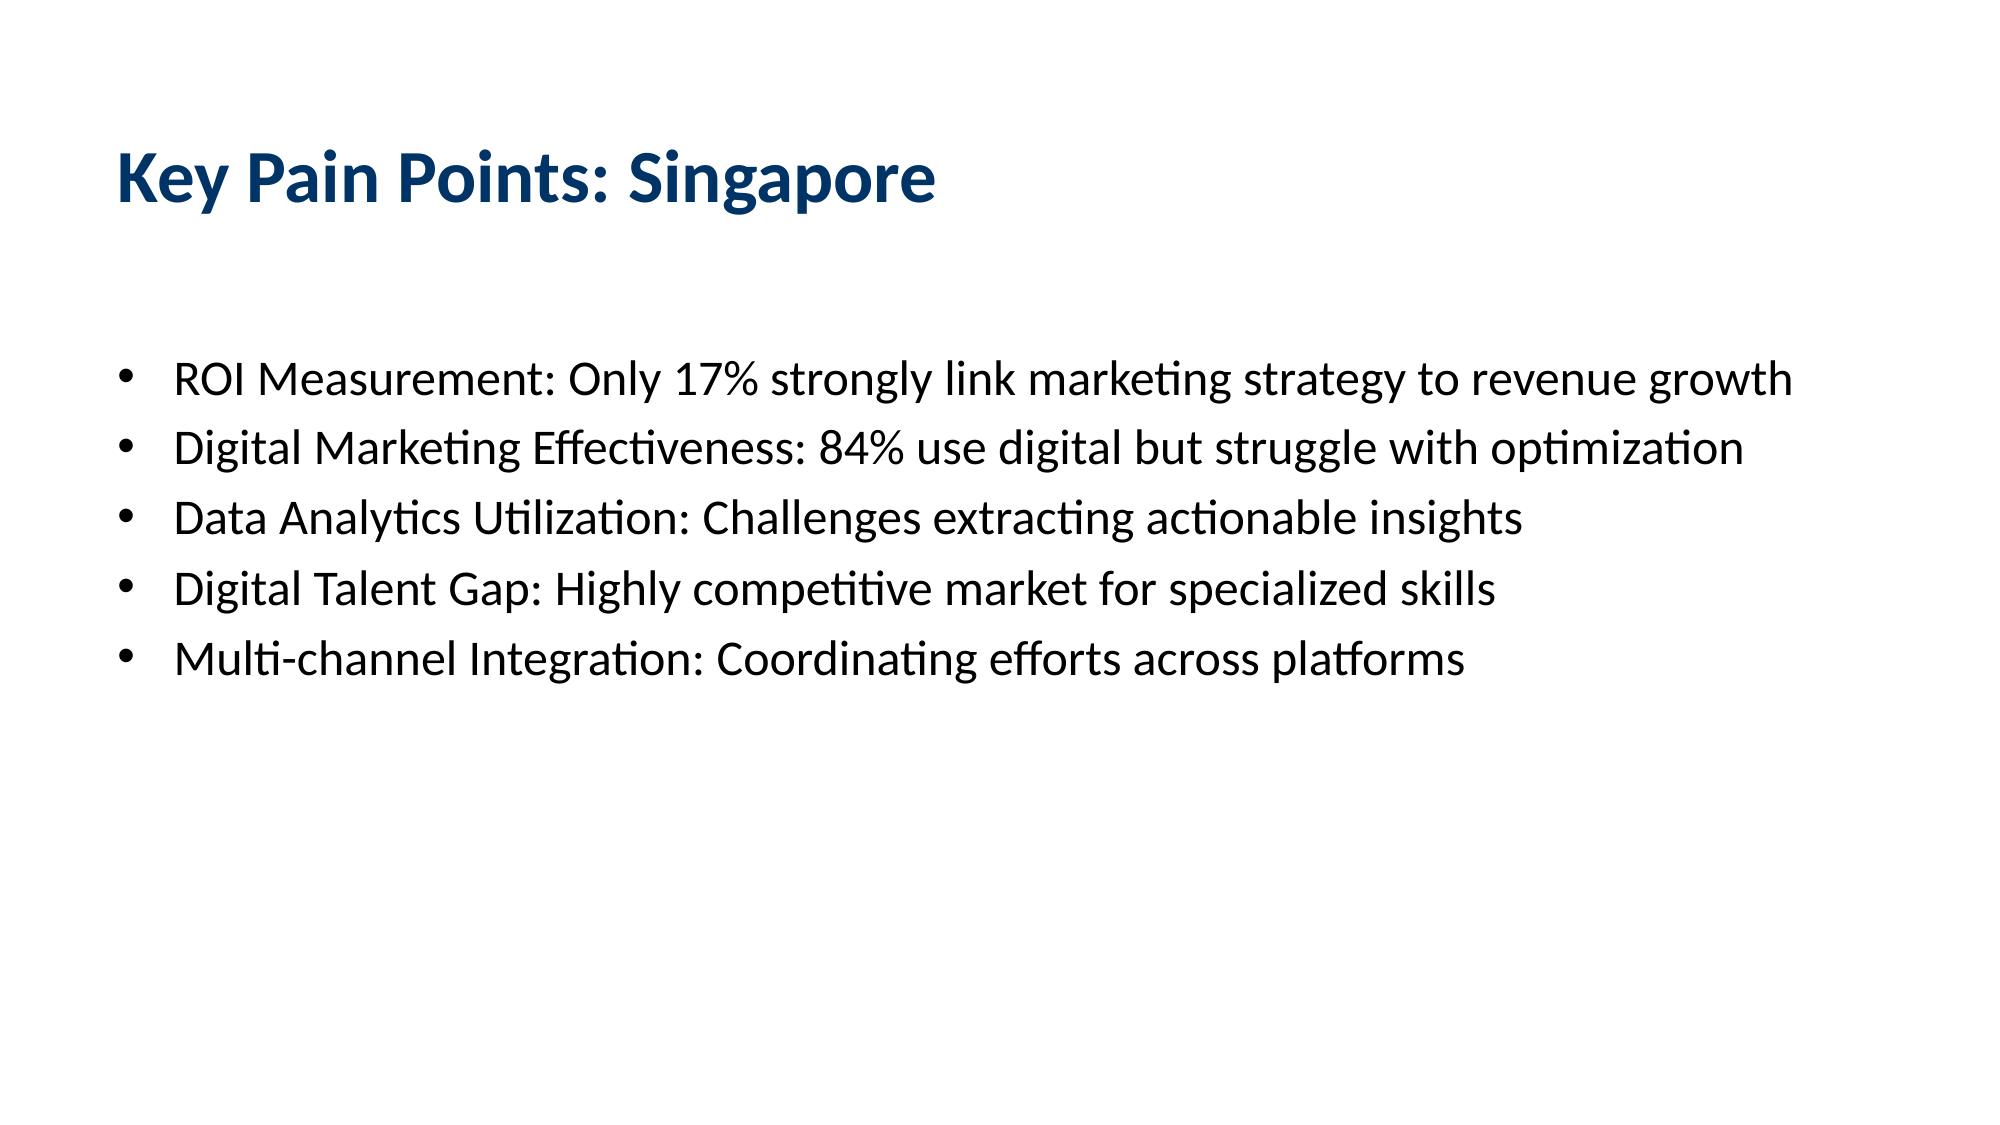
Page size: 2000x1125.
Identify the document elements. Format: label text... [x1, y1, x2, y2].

list ROI Measurement: Only 17% strongly link marketing strategy to revenue growth Digital Marketing Effectiveness: 84% use digital but struggle with optimization Data Analytics Utilization: Challenges extracting actionable insights Digital Talent Gap: Highly competitive market for specialized skills Multi-channel Integration: Coordinating efforts across platforms [102, 337, 1969, 788]
title Key Pain Points: Singapore [102, 119, 1453, 308]
